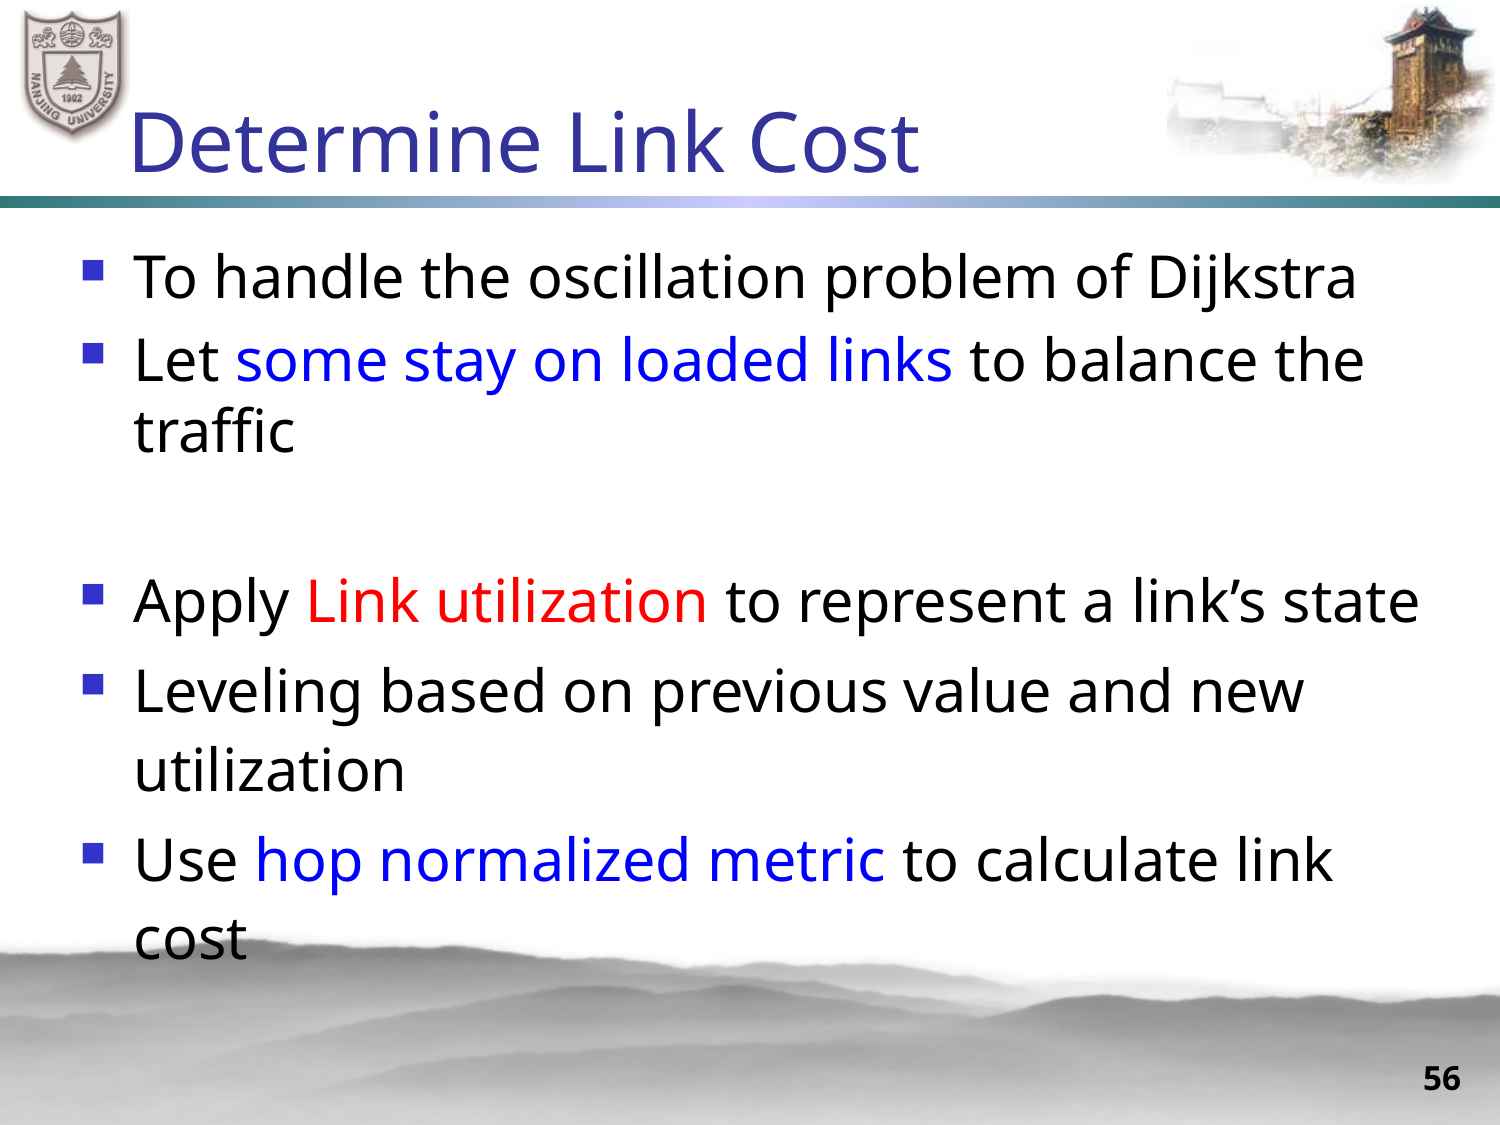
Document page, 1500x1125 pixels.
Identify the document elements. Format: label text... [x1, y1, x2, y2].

picture [0, 0, 144, 144]
list To handle the oscillation problem of Dijkstra Let some stay on loaded links to balance the traffic Apply Link utilization to represent a link’s state Leveling based on previous value and new utilization Use hop normalized metric to calculate link cost [64, 231, 1471, 1036]
picture [1167, 4, 1495, 54]
slide_number 56 [1163, 1034, 1477, 1111]
picture [0, 928, 1500, 1125]
title Determine Link Cost [111, 54, 1500, 197]
